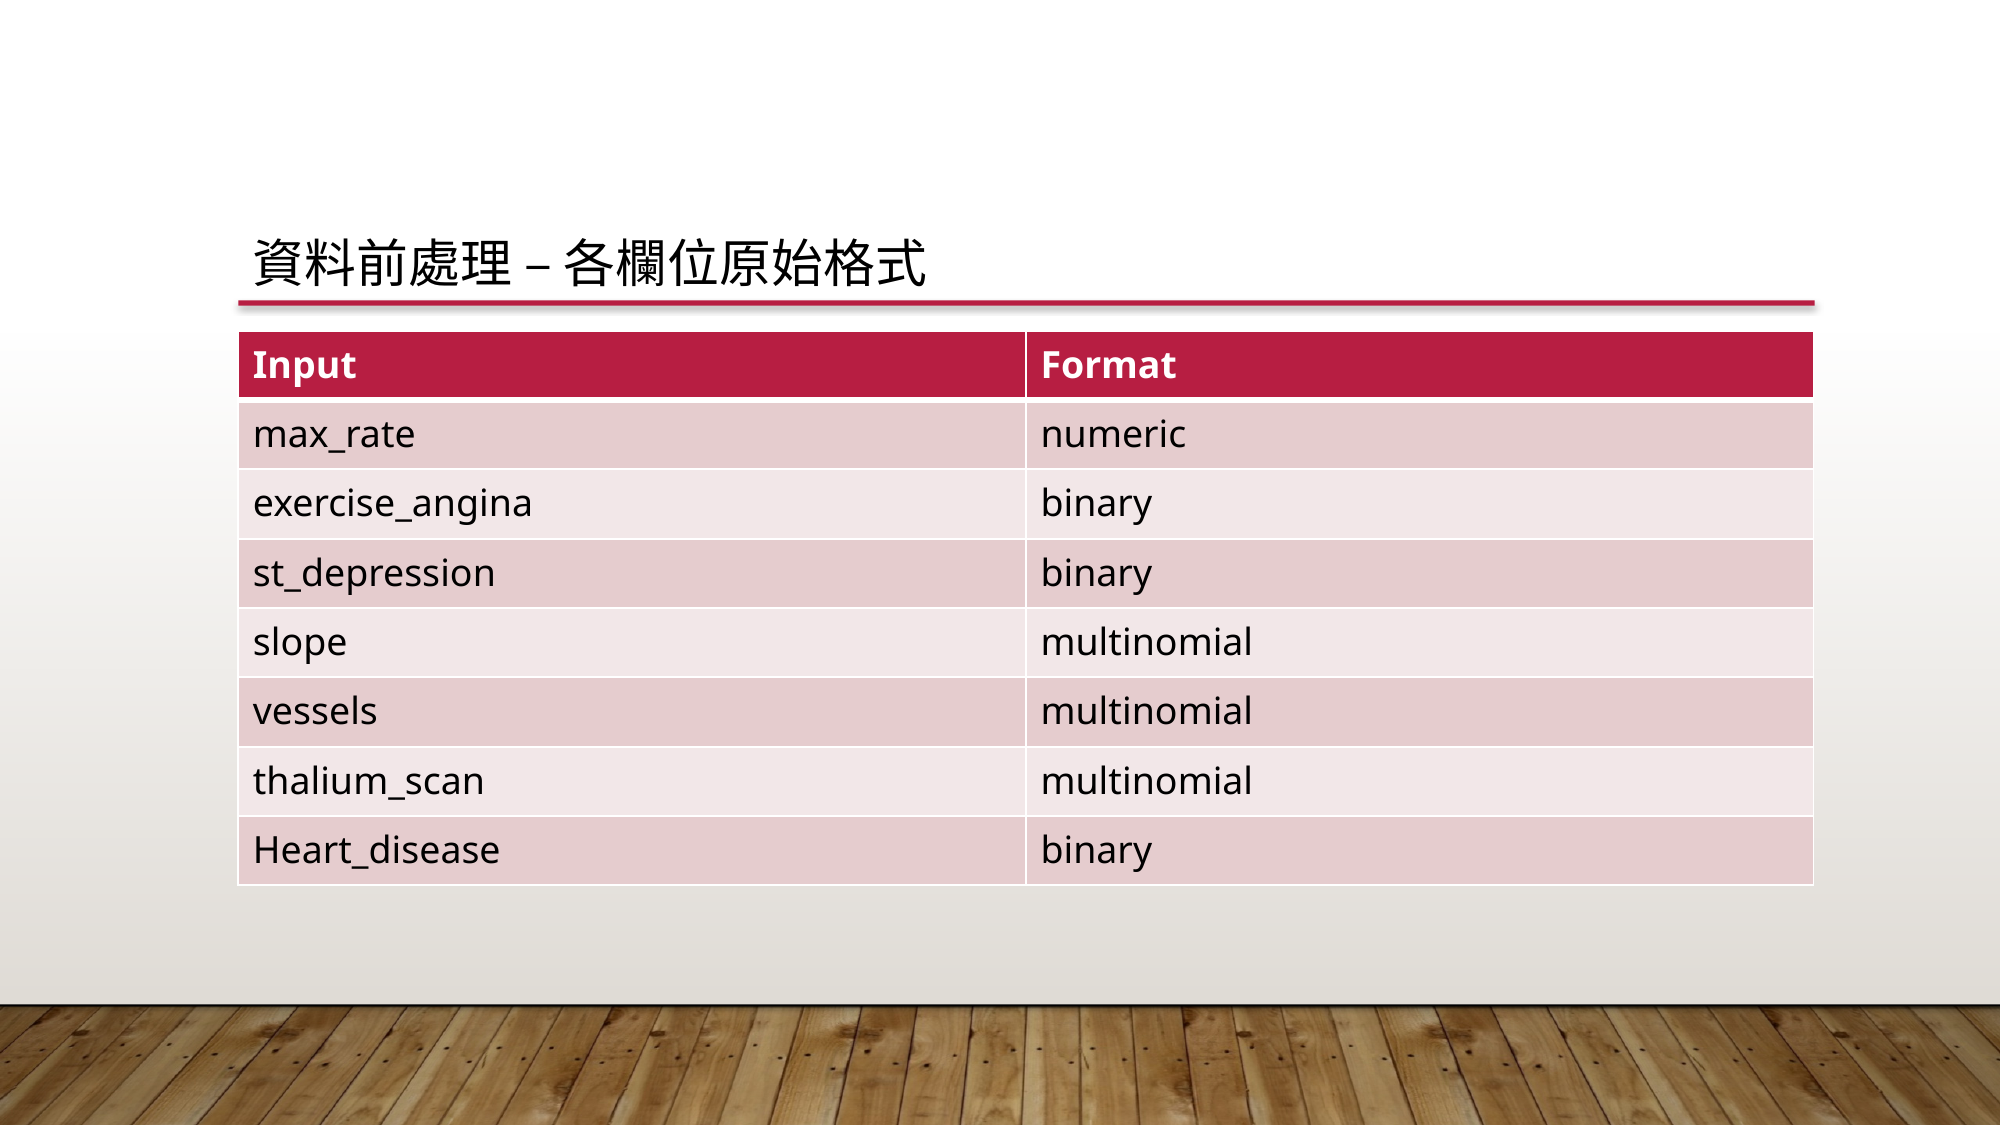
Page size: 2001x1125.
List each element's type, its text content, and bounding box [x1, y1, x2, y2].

table_cell binary [1027, 540, 1813, 607]
table_header Input [239, 332, 1025, 397]
table_cell numeric [1027, 403, 1813, 468]
table_cell multinomial [1027, 609, 1813, 676]
table_cell thalium_scan [239, 748, 1025, 815]
table_cell slope [239, 609, 1025, 676]
table_cell exercise_angina [239, 470, 1025, 538]
table_cell multinomial [1027, 678, 1813, 746]
table_cell binary [1027, 817, 1813, 884]
table_cell binary [1027, 470, 1813, 538]
table_cell max_rate [239, 403, 1025, 468]
table_cell multinomial [1027, 748, 1813, 815]
table_cell Heart_disease [239, 817, 1025, 884]
table_cell vessels [239, 678, 1025, 746]
table_header Format [1027, 332, 1813, 397]
picture [0, 1007, 2000, 1125]
table_cell st_depression [239, 540, 1025, 607]
text_box 資料前處理 – 各欄位原始格式 [238, 221, 1814, 304]
